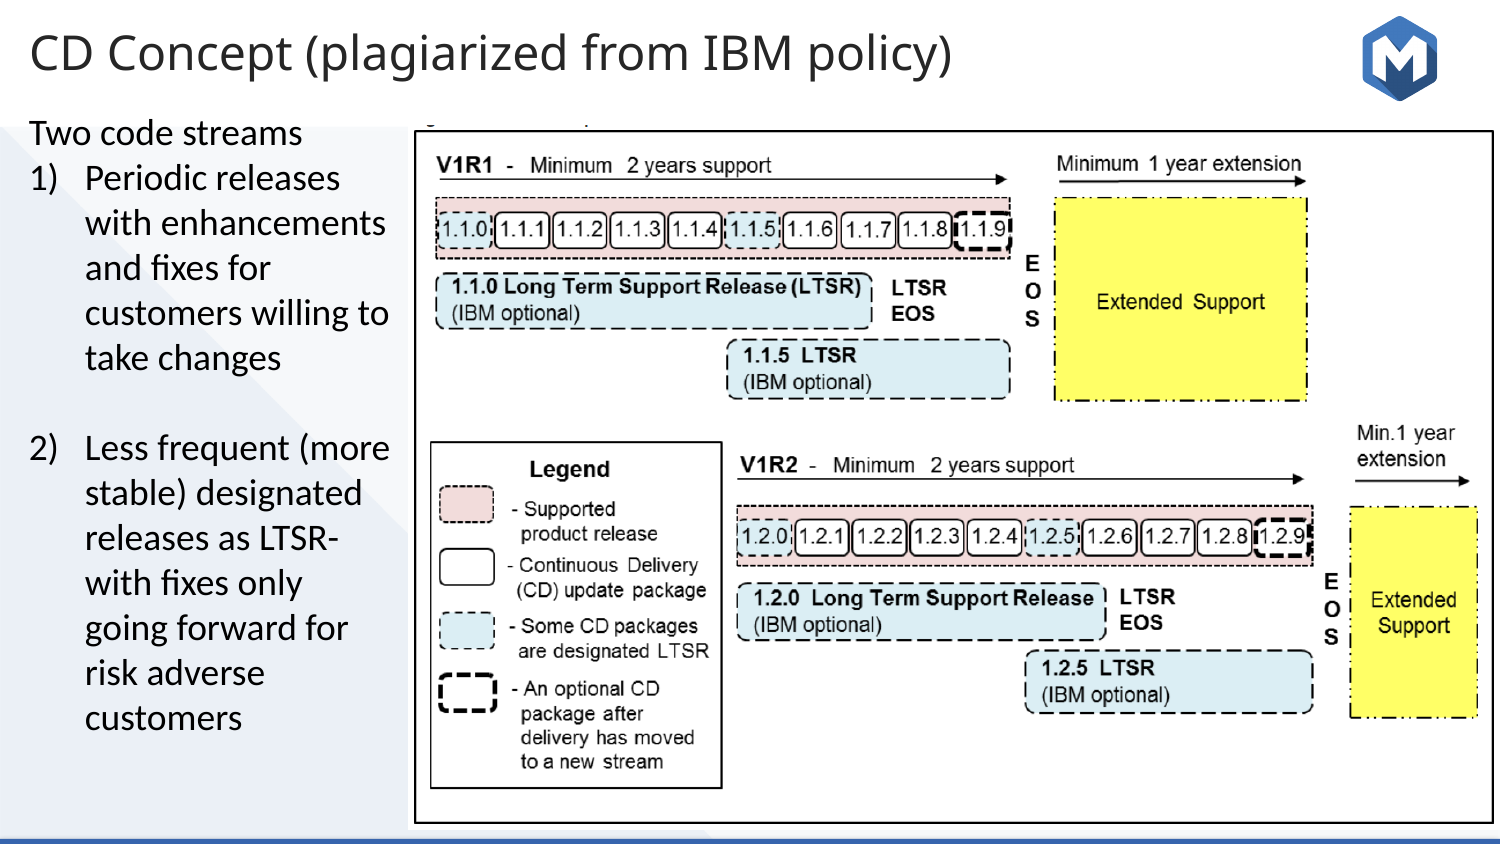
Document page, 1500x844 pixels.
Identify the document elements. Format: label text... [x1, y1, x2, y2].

title CD Concept (plagiarized from IBM policy) [14, 14, 1309, 88]
text_box Two code streams Periodic releases with enhancements and fixes for customers willing to take changes Less frequent (more stable) designated releases as LTSR- with fixes only going forward for risk adverse customers [14, 100, 409, 791]
picture [1362, 16, 1440, 102]
picture [408, 125, 1500, 830]
